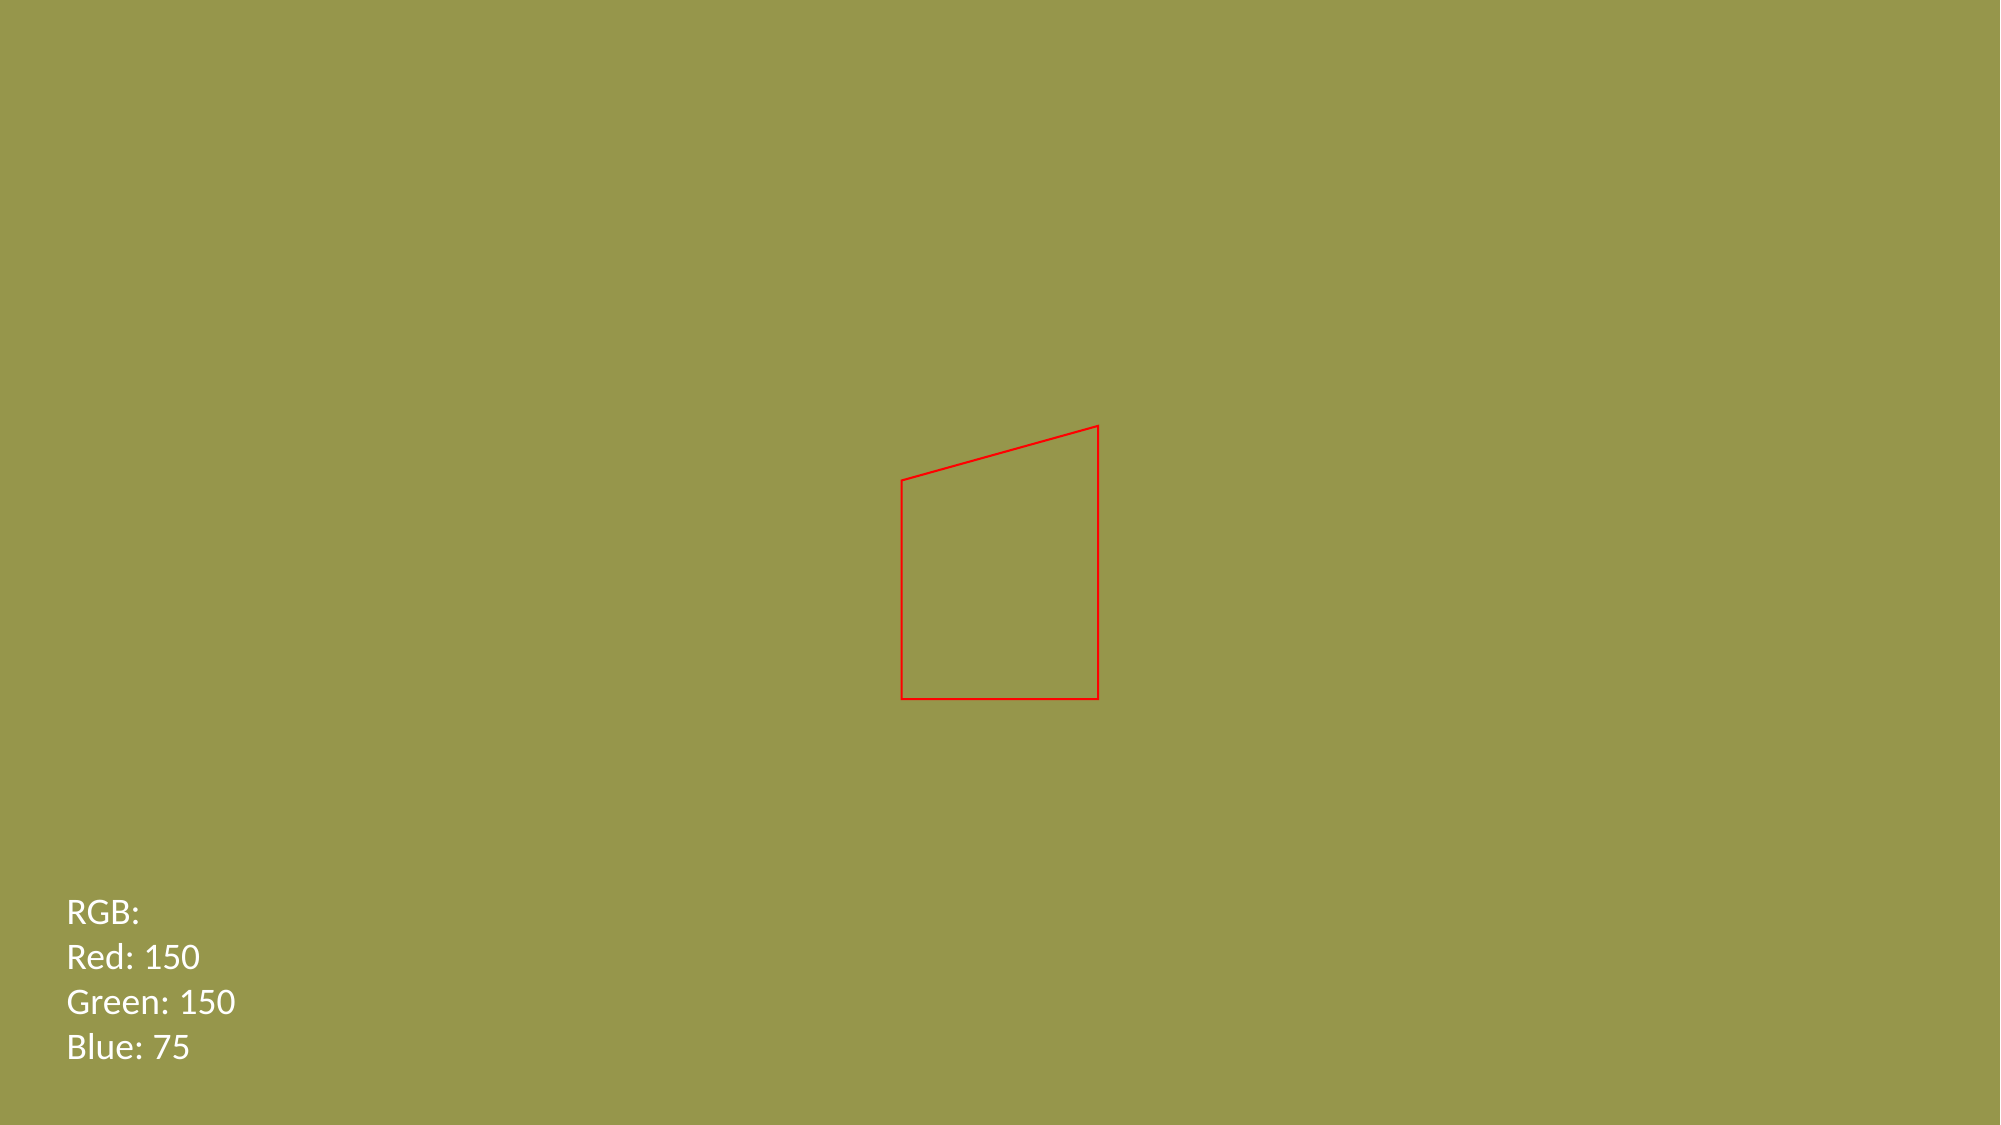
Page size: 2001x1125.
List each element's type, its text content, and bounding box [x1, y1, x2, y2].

text_box RGB: Red: 150 Green: 150 Blue: 75 [51, 879, 251, 1075]
text_box [900, 424, 1100, 701]
